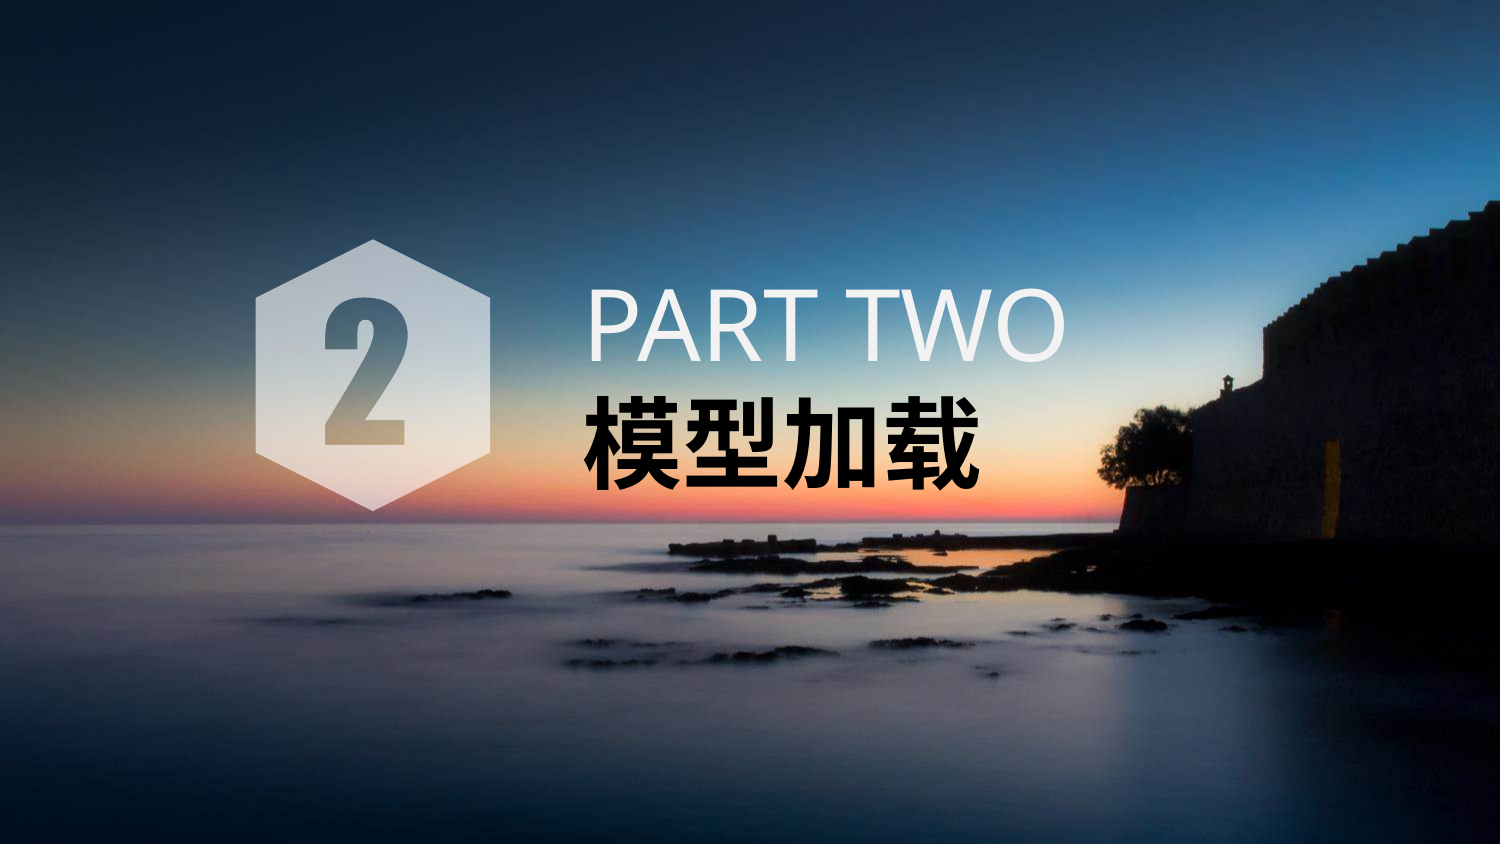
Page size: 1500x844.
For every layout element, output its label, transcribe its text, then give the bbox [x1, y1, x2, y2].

text_box [255, 239, 491, 512]
picture [0, 0, 1500, 844]
text_box PART TWO 模型加载 [567, 253, 1087, 509]
